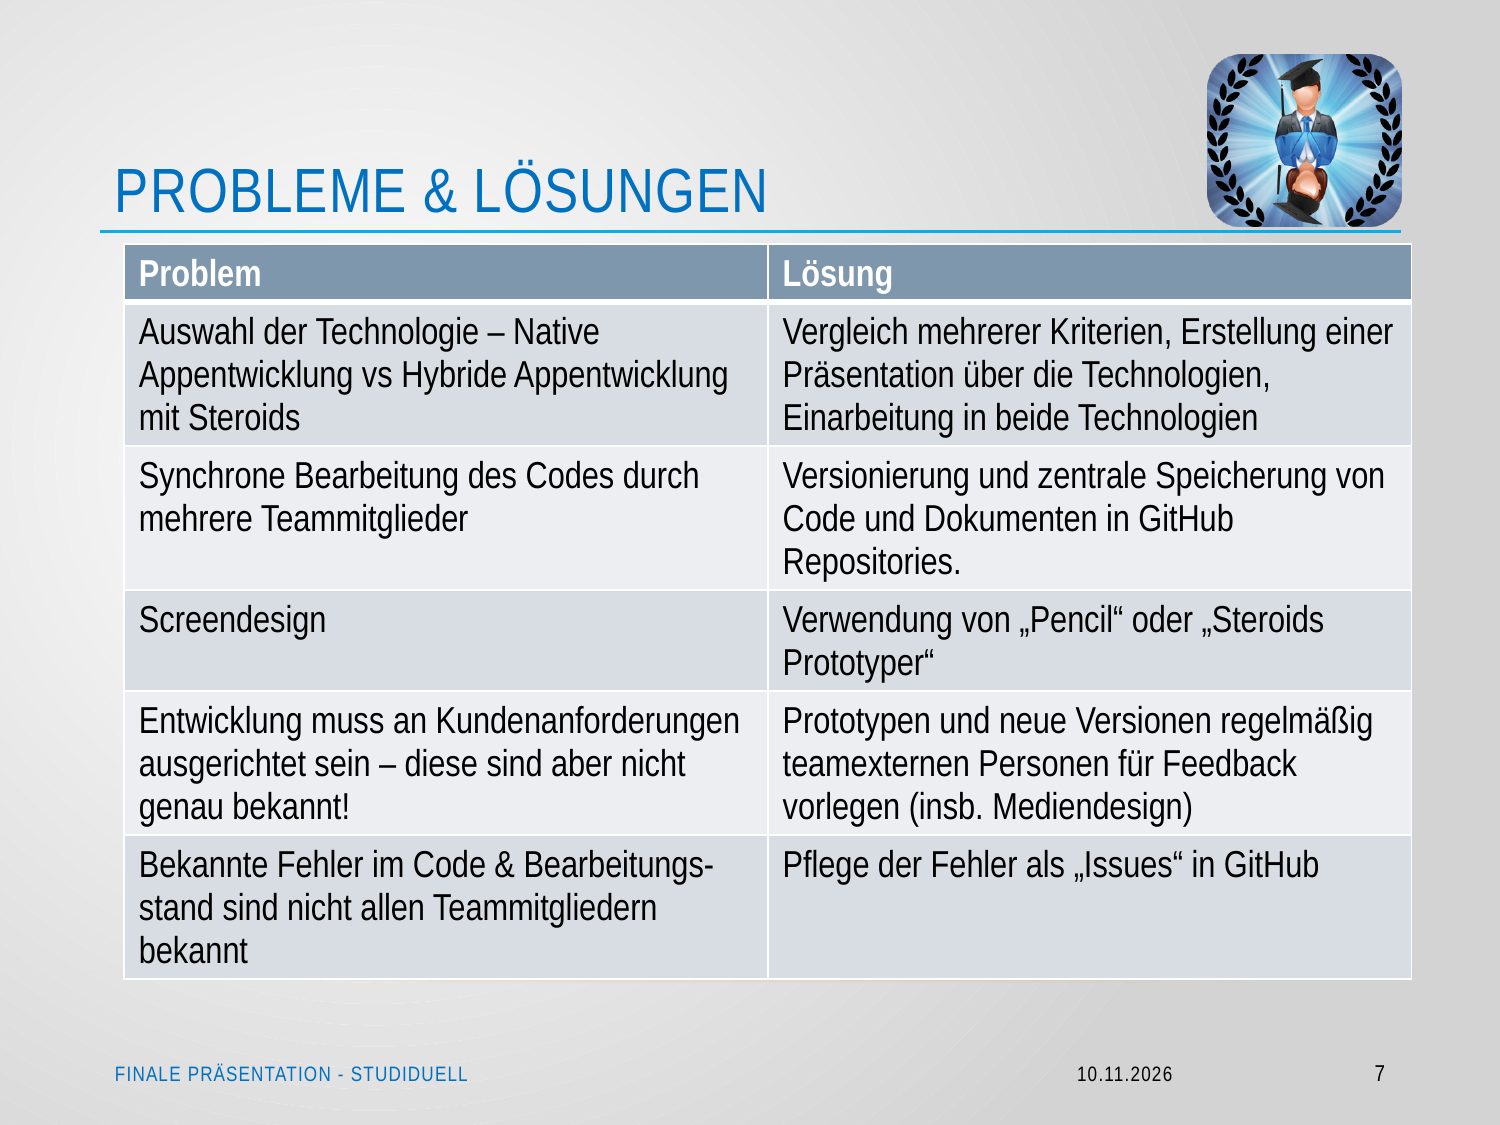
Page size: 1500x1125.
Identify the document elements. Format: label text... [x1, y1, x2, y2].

table_cell Vergleich mehrerer Kriterien, Erstellung einer Präsentation über die Technologien, Einarbeitung in beide Technologien [769, 305, 1411, 445]
table_cell Screendesign [125, 591, 767, 690]
footer Finale präsentation - Studiduell [99, 1042, 575, 1103]
table_cell Bekannte Fehler im Code & Bearbeitungs-stand sind nicht allen Teammitgliedern bekannt [125, 836, 767, 978]
picture [0, 0, 1500, 1125]
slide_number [937, 1042, 1188, 1103]
table_header Lösung [769, 245, 1411, 299]
table_cell Verwendung von „Pencil“ oder „Steroids Prototyper“ [769, 591, 1411, 690]
slide_number 7 [1237, 1042, 1400, 1103]
table_cell Prototypen und neue Versionen regelmäßig teamexternen Personen für Feedback vorlegen (insb. Mediendesign) [769, 692, 1411, 834]
table_cell Versionierung und zentrale Speicherung von Code und Dokumenten in GitHub Repositories. [769, 447, 1411, 589]
table_cell Pflege der Fehler als „Issues“ in GitHub [769, 836, 1411, 978]
table_cell Synchrone Bearbeitung des Codes durch mehrere Teammitglieder [125, 447, 767, 589]
title Probleme & lösungen [99, 45, 1400, 233]
table_cell Entwicklung muss an Kundenanforderungen ausgerichtet sein – diese sind aber nicht genau bekannt! [125, 692, 767, 834]
table_header Problem [125, 245, 767, 299]
table_cell Auswahl der Technologie – Native Appentwicklung vs Hybride Appentwicklung mit Steroids [125, 305, 767, 445]
